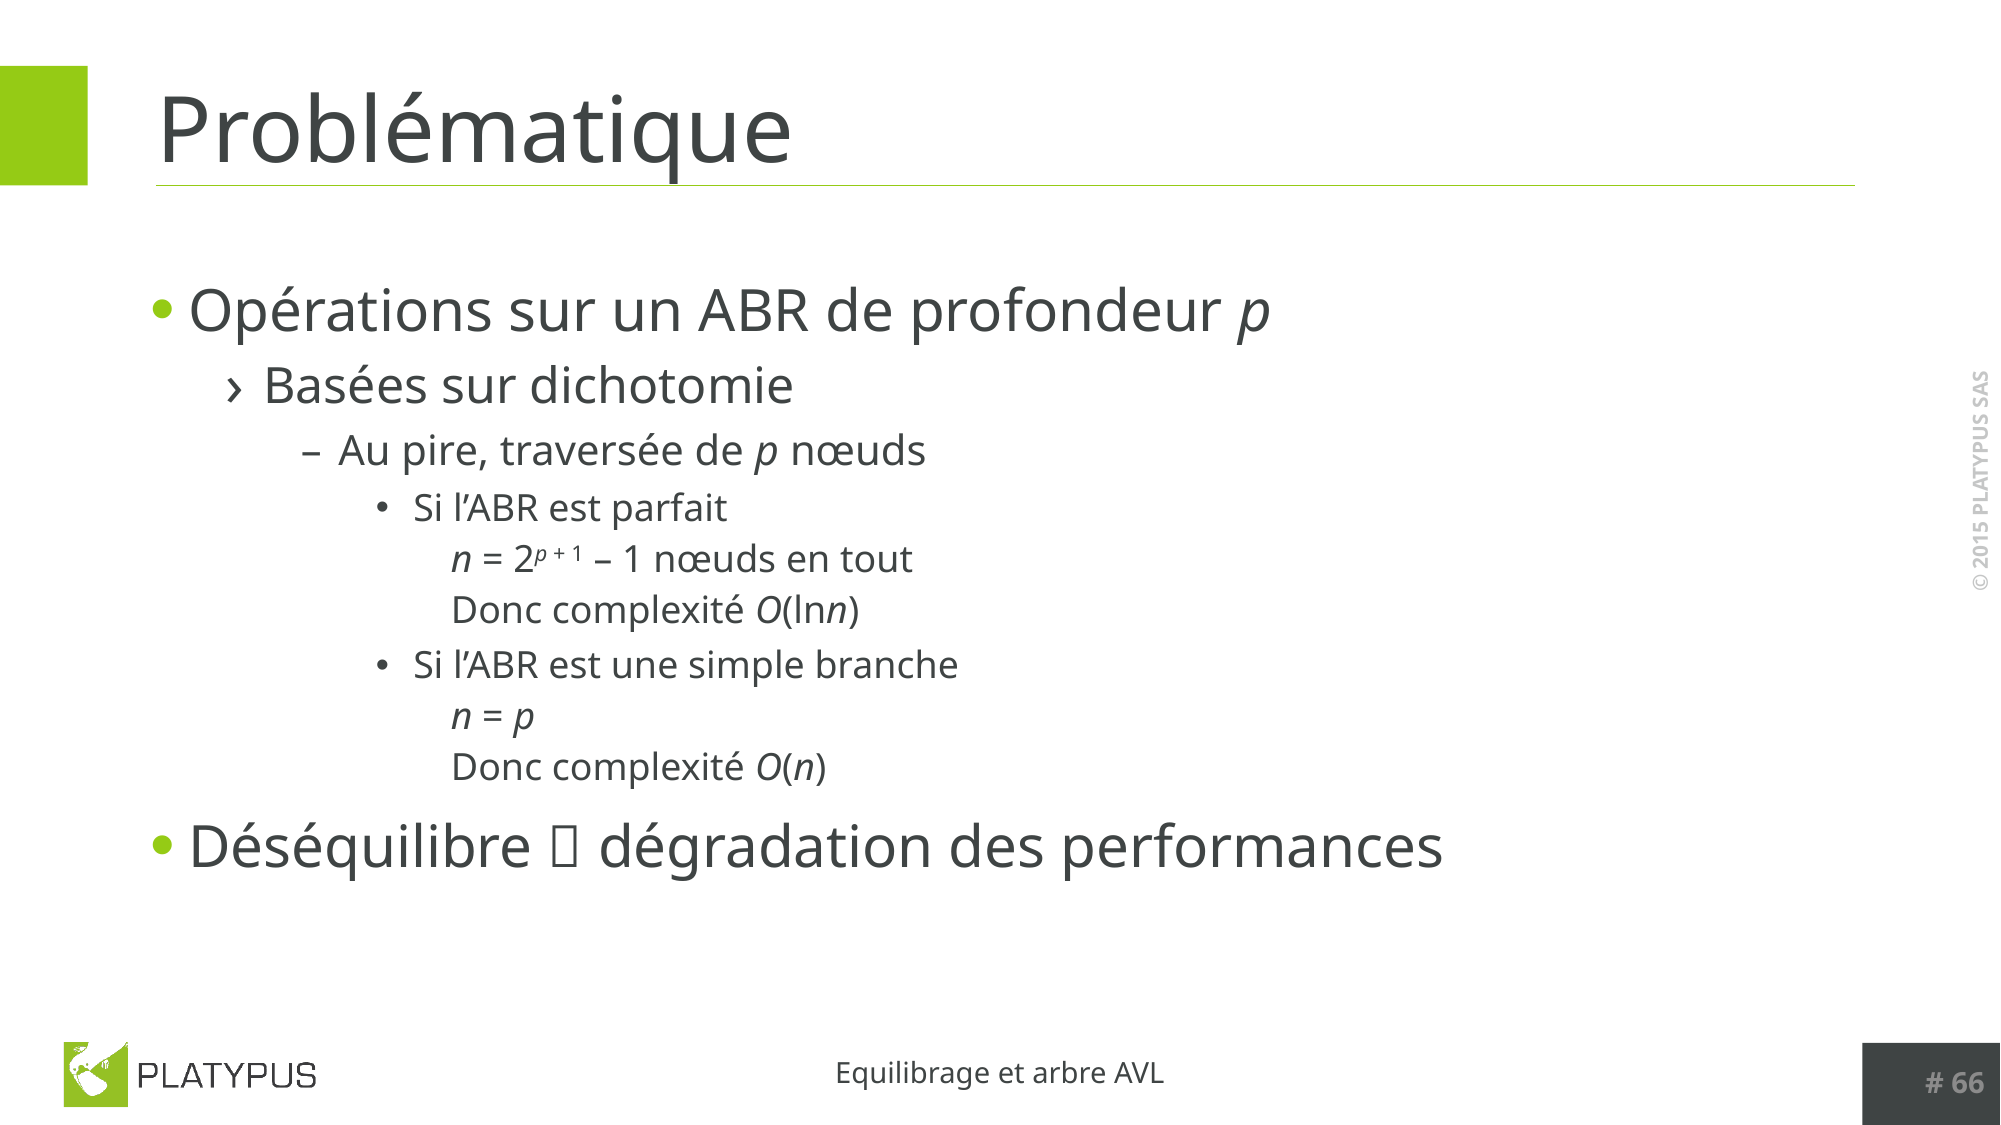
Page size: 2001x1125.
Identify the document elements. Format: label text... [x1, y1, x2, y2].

picture [59, 1035, 322, 1110]
list Opérations sur un ABR de profondeur p Basées sur dichotomie Au pire, traversée de p nœuds Si l’ABR est parfait n = 2p + 1 – 1 nœuds en tout Donc complexité O(lnn) Si l’ABR est une simple branche n = p Donc complexité O(n) Déséquilibre  dégradation des performances [135, 265, 1861, 980]
slide_number # 66 [1862, 1042, 2000, 1125]
list Equilibrage et arbre AVL [639, 1051, 1361, 1088]
title Problématique [141, 23, 1867, 242]
